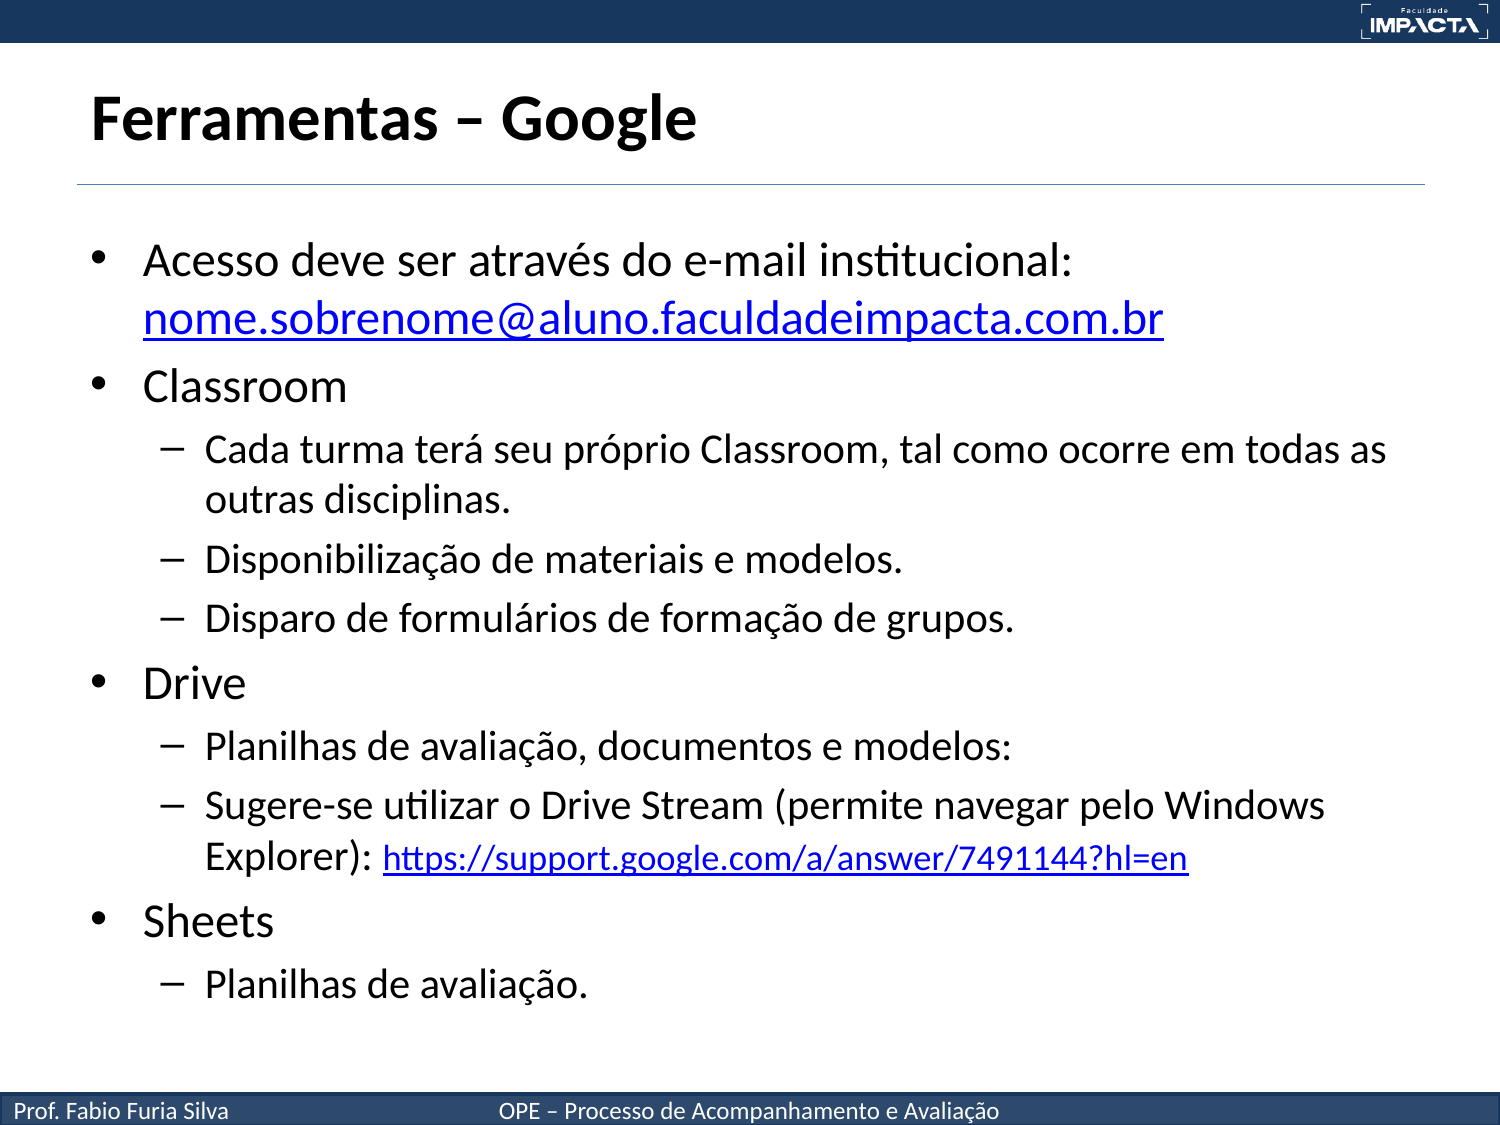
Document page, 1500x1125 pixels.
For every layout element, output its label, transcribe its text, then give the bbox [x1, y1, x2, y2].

list Acesso deve ser através do e-mail institucional: nome.sobrenome@aluno.faculdadeimpacta.com.br Classroom Cada turma terá seu próprio Classroom, tal como ocorre em todas as outras disciplinas. Disponibilização de materiais e modelos. Disparo de formulários de formação de grupos. Drive Planilhas de avaliação, documentos e modelos: Sugere-se utilizar o Drive Stream (permite navegar pelo Windows Explorer): https://support.google.com/a/answer/7491144?hl=en Sheets Planilhas de avaliação. [75, 219, 1425, 1022]
picture [1354, 0, 1495, 43]
title Ferramentas – Google [76, 42, 1425, 185]
